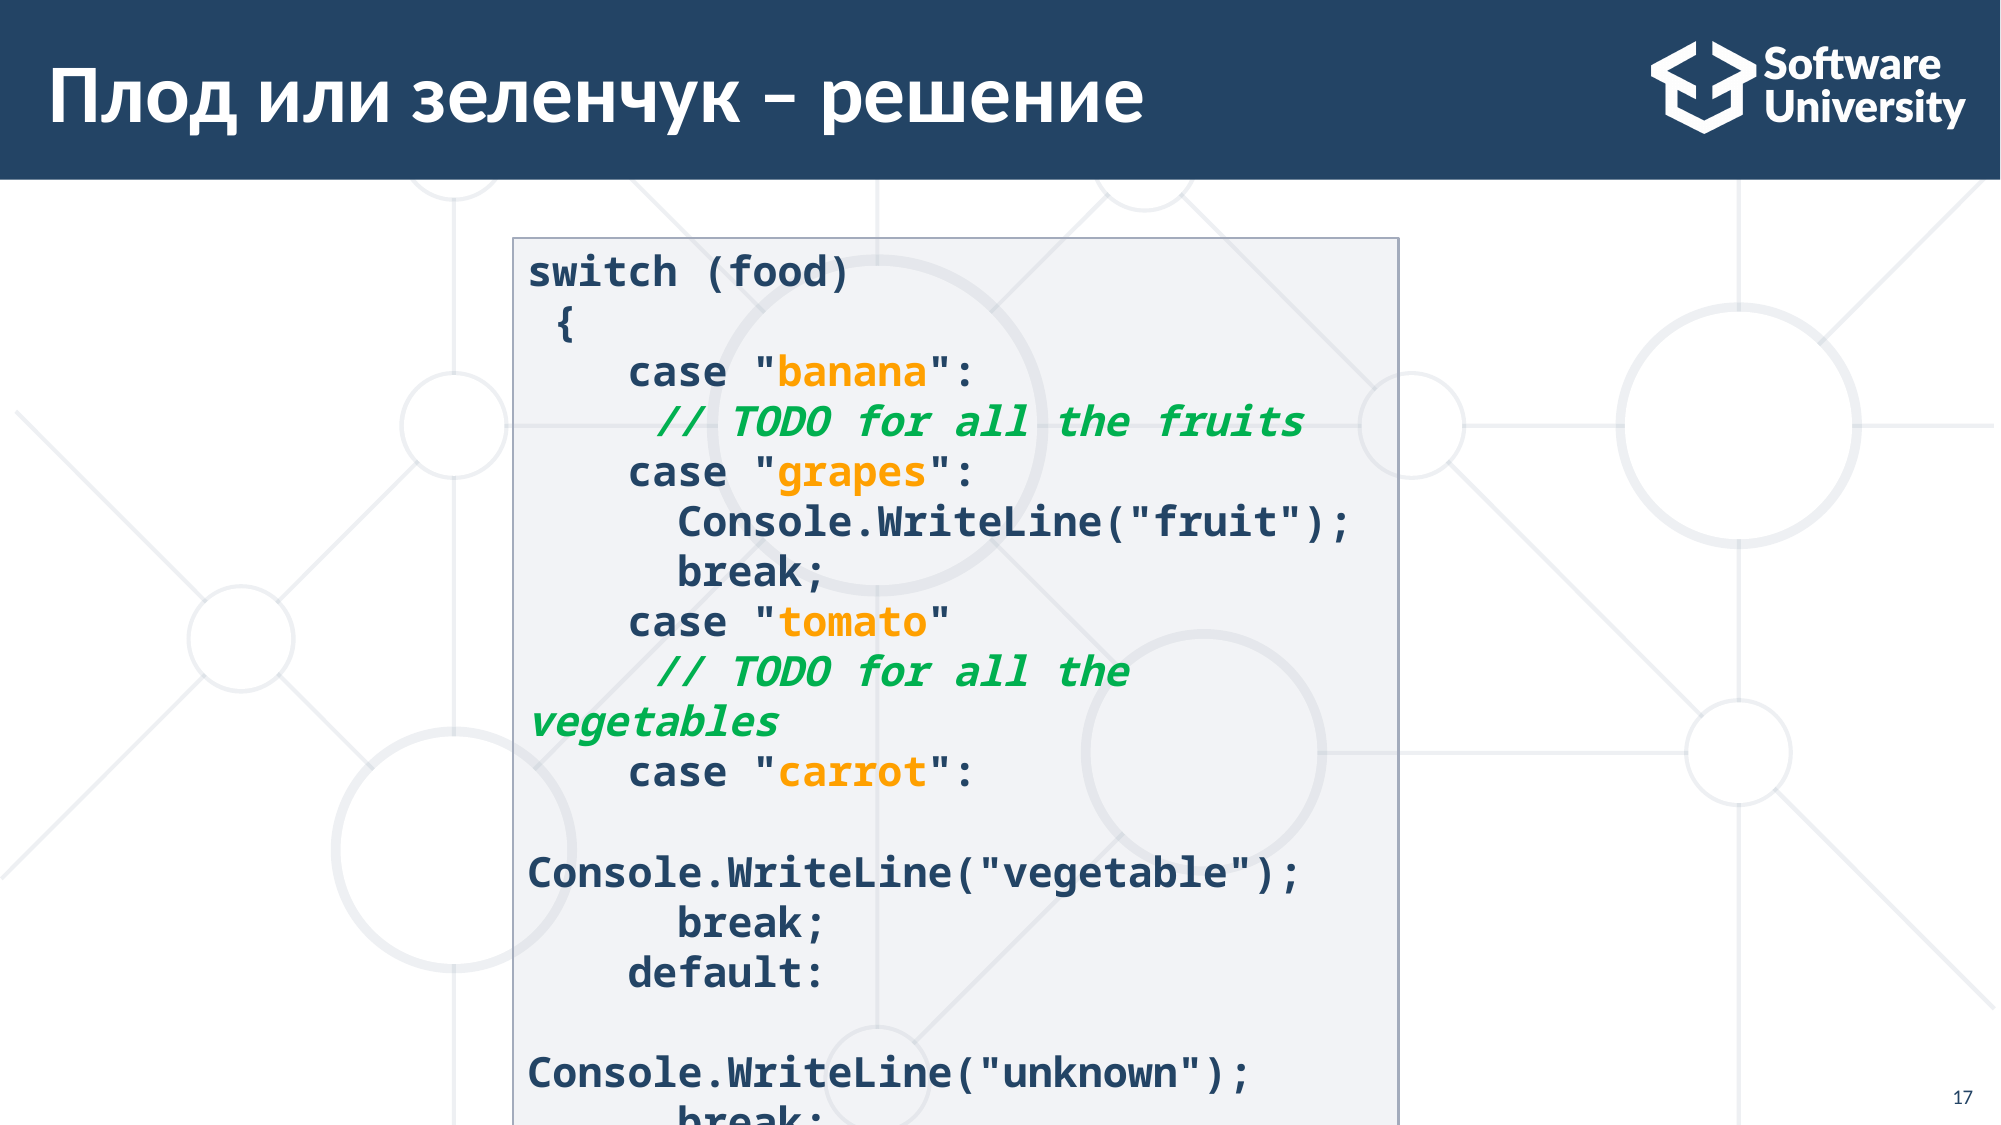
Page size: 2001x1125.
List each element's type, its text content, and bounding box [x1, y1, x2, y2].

slide_number 17 [1927, 1067, 1989, 1117]
title Плод или зеленчук – решение [31, 16, 1625, 162]
text_box switch (food) { case "banana": // TODO for all the fruits case "grapes": Console.WriteLine("fruit"); break; case "tomato" // TODO for all the vegetables case "carrot": Console.WriteLine("vegetable"); break; default: Console.WriteLine("unknown"); break; } [512, 237, 1399, 1125]
picture [1651, 41, 1966, 134]
